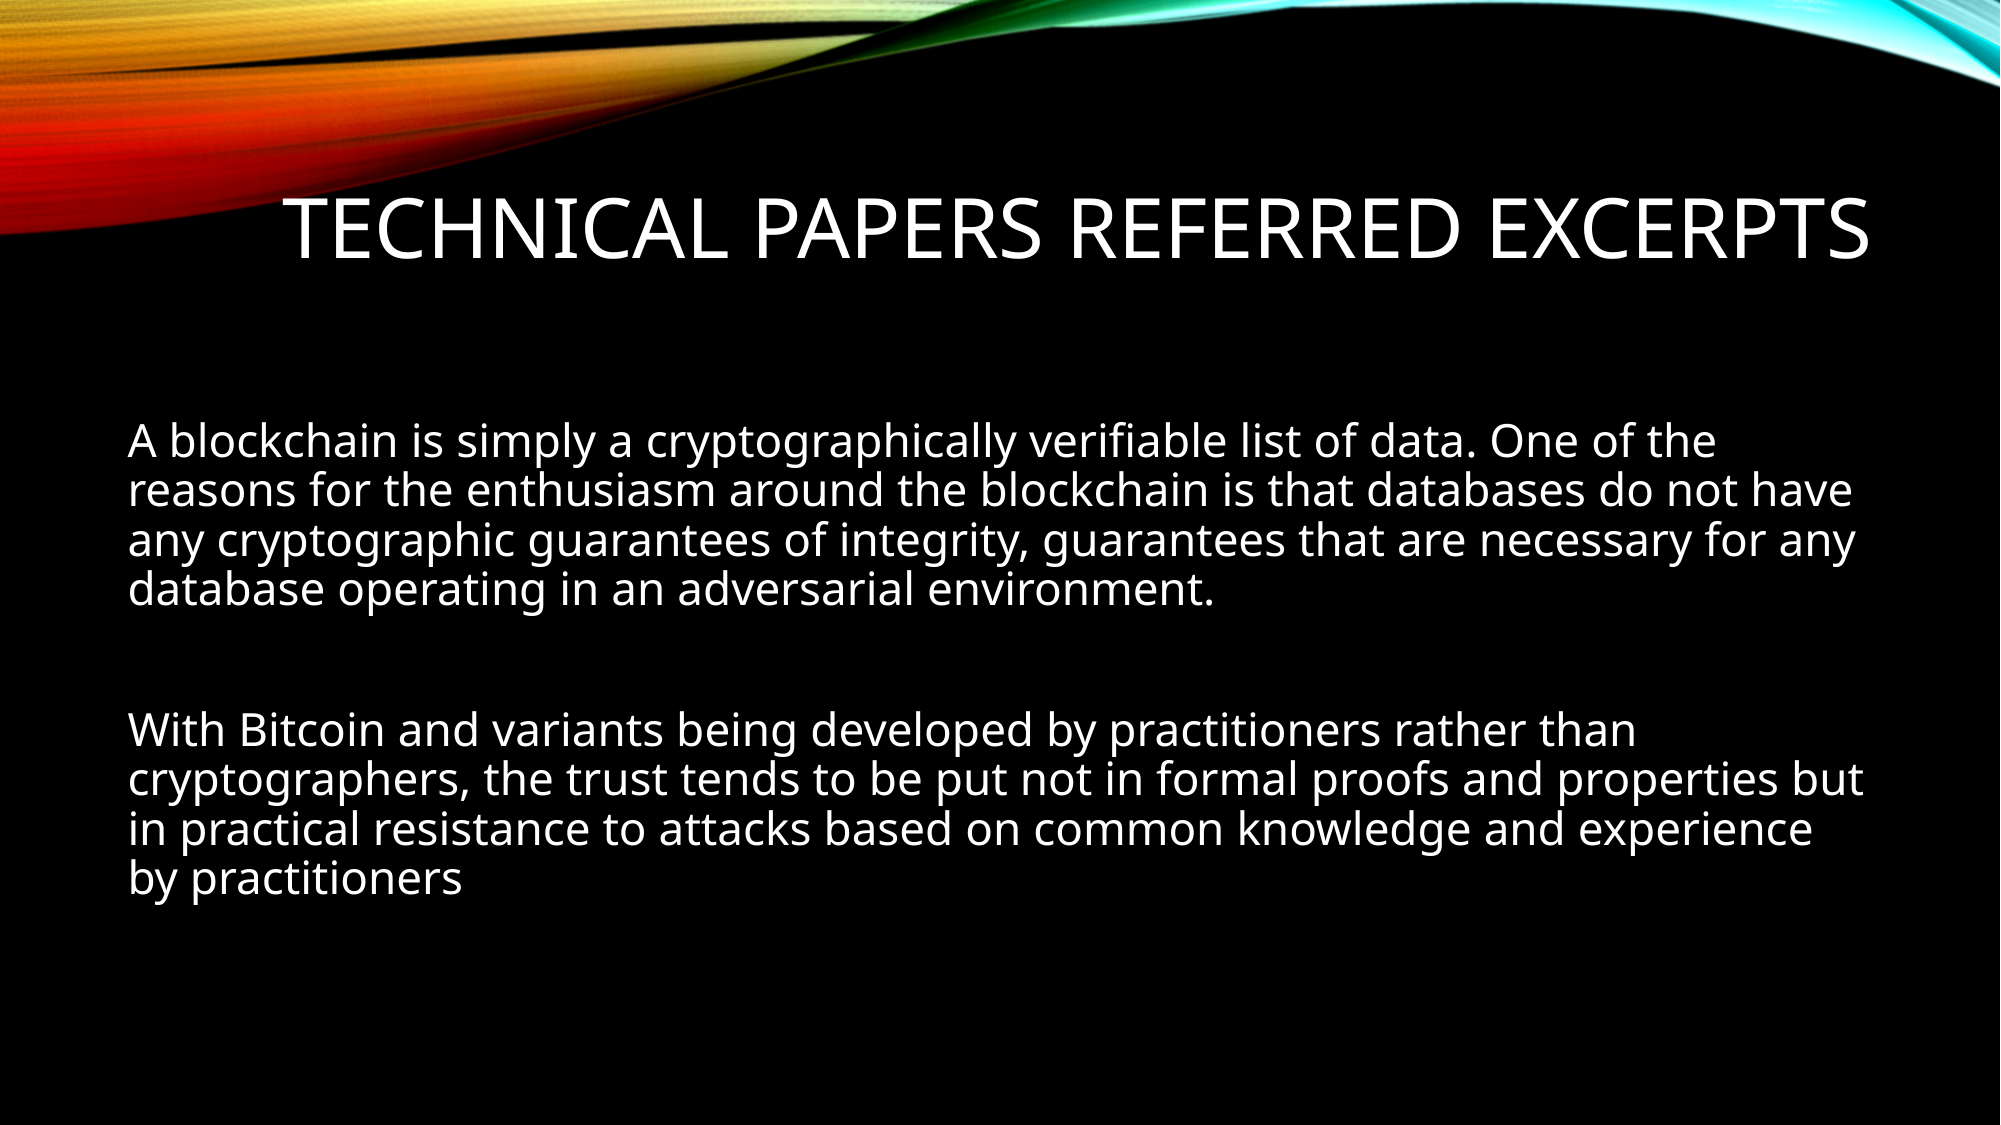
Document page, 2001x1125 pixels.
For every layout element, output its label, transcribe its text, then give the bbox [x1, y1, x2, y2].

list A blockchain is simply a cryptographically verifiable list of data. One of the reasons for the enthusiasm around the blockchain is that databases do not have any cryptographic guarantees of integrity, guarantees that are necessary for any database operating in an adversarial environment. With Bitcoin and variants being developed by practitioners rather than cryptographers, the trust tends to be put not in formal proofs and properties but in practical resistance to attacks based on common knowledge and experience by practitioners [112, 410, 1888, 1021]
title TECHNICAL PAPERS REFERRED EXCERPTS [217, 125, 1888, 338]
picture [0, 0, 2000, 237]
